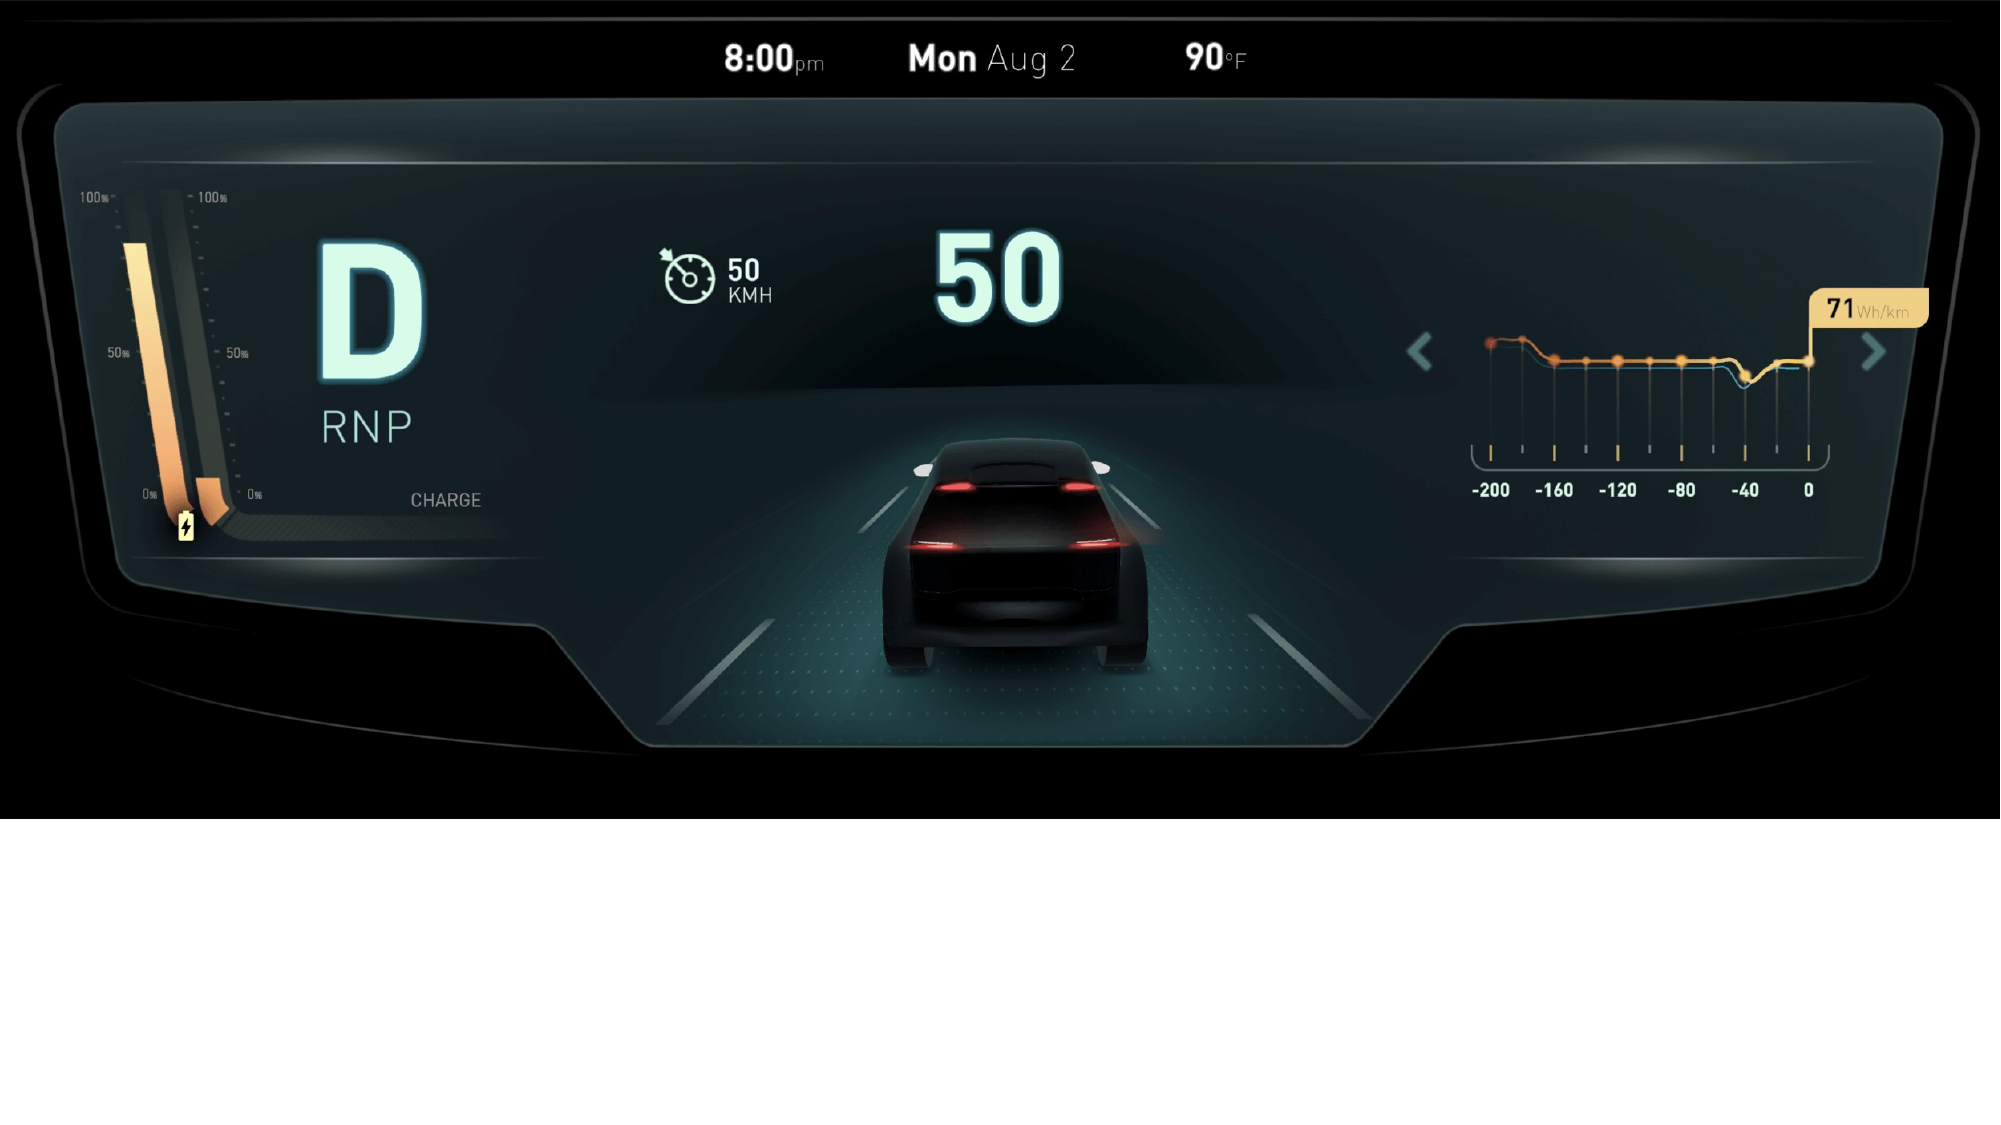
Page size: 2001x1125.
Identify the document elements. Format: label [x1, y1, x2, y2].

picture [0, 0, 2000, 819]
